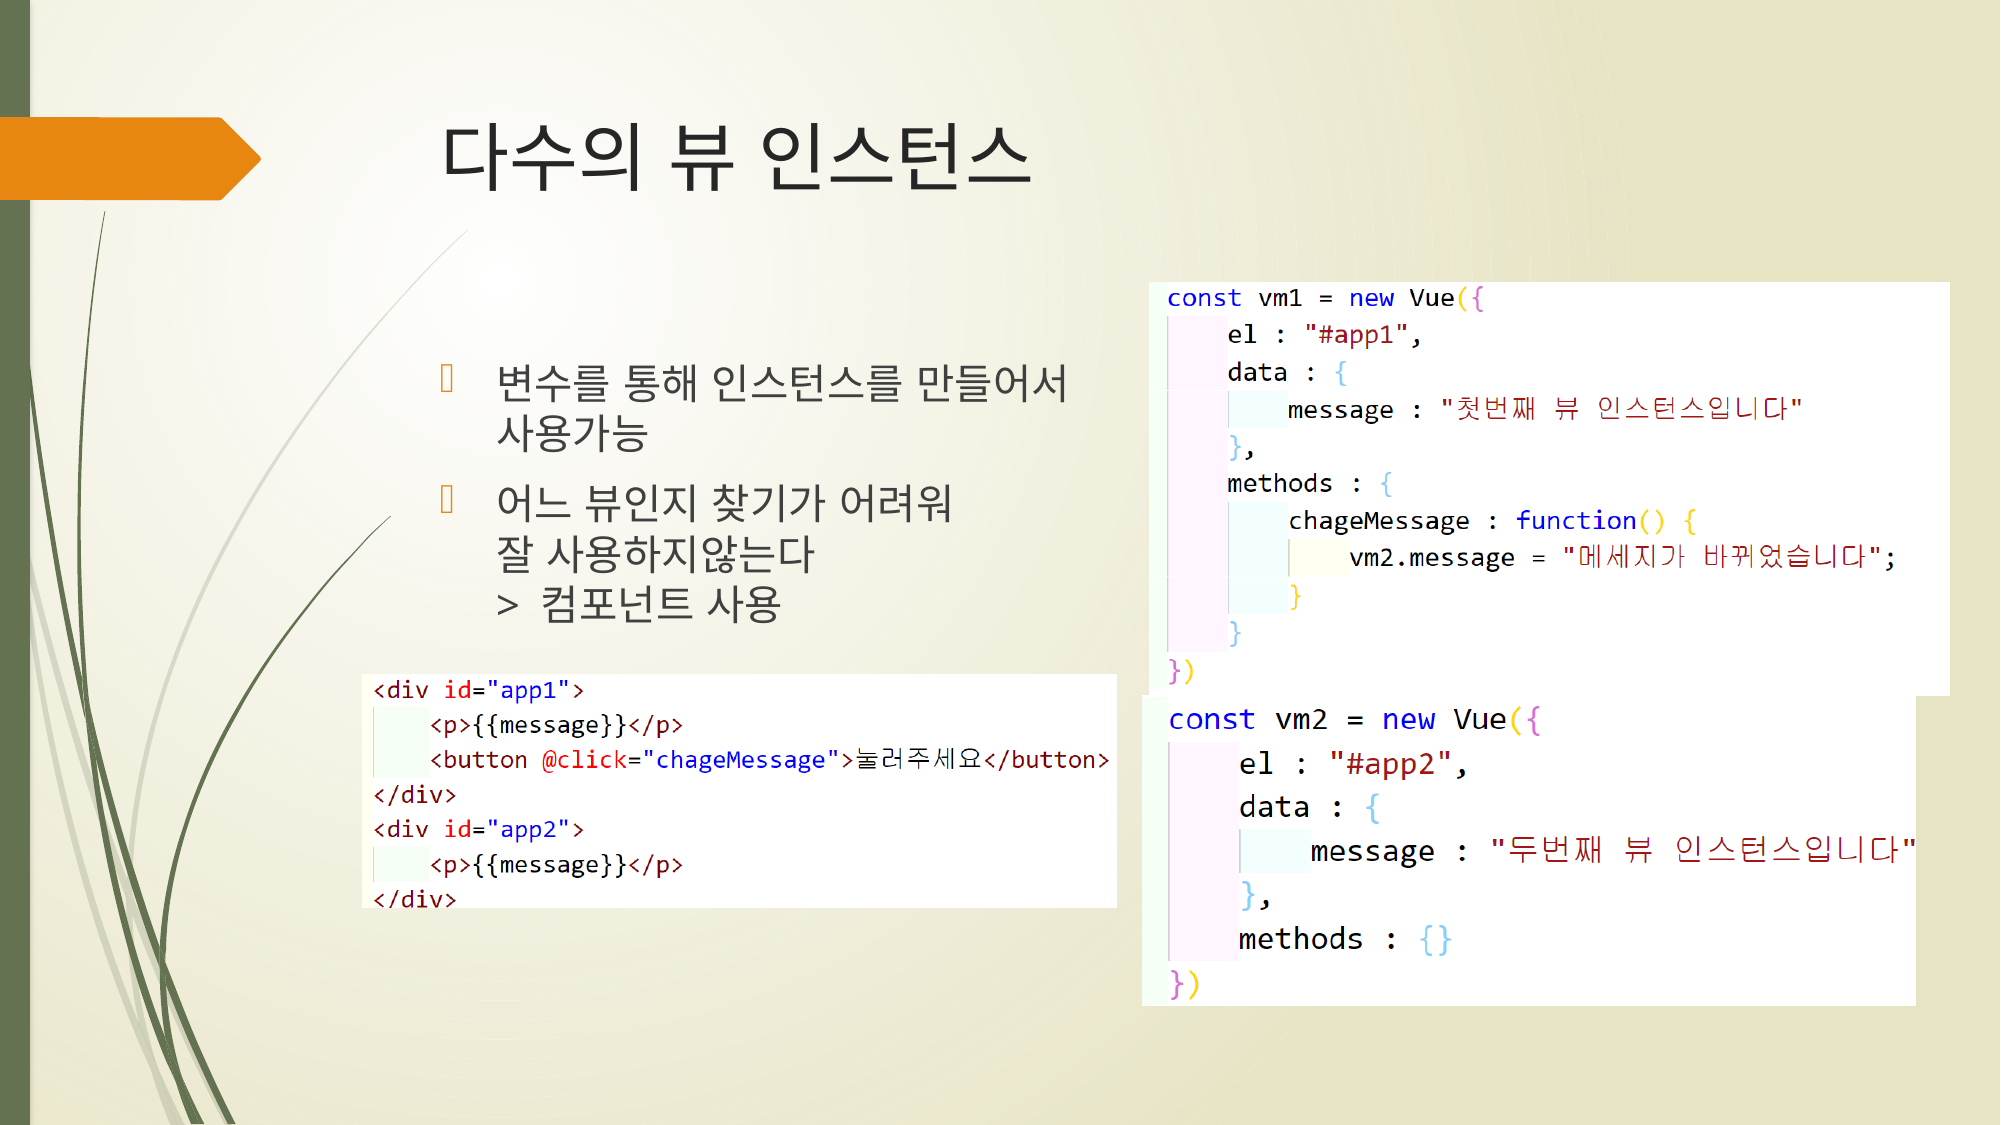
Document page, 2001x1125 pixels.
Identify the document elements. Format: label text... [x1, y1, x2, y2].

title 다수의 뷰 인스턴스 [425, 102, 1888, 313]
picture [361, 674, 1117, 909]
list 변수를 통해 인스턴스를 만들어서 사용가능 어느 뷰인지 찾기가 어려워 잘 사용하지않는다 > 컴포넌트 사용 [424, 350, 1144, 970]
picture [1141, 282, 1951, 1007]
